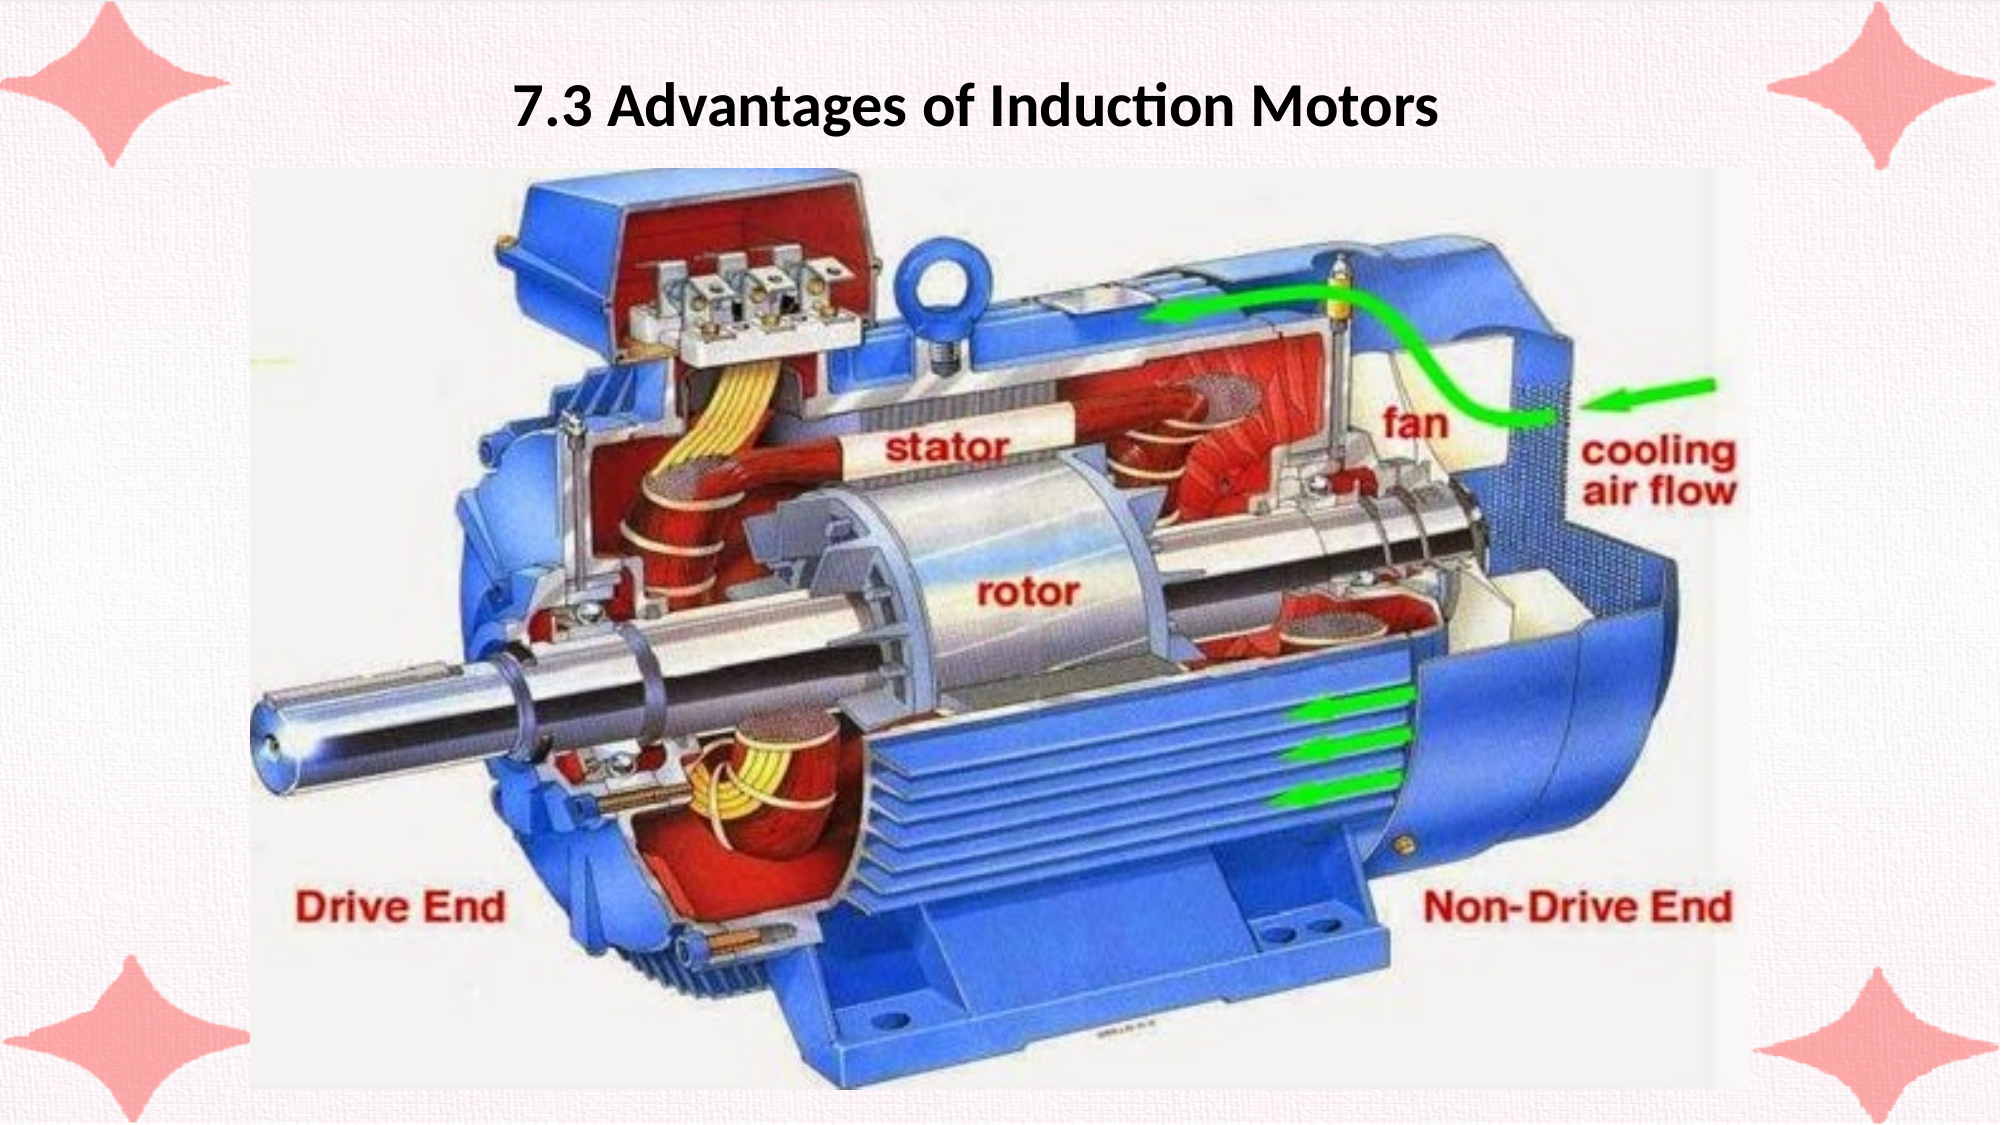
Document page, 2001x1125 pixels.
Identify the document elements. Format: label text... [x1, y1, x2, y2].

picture [250, 168, 1750, 1090]
text_box 7.3 Advantages of Induction Motors [90, 56, 1864, 147]
